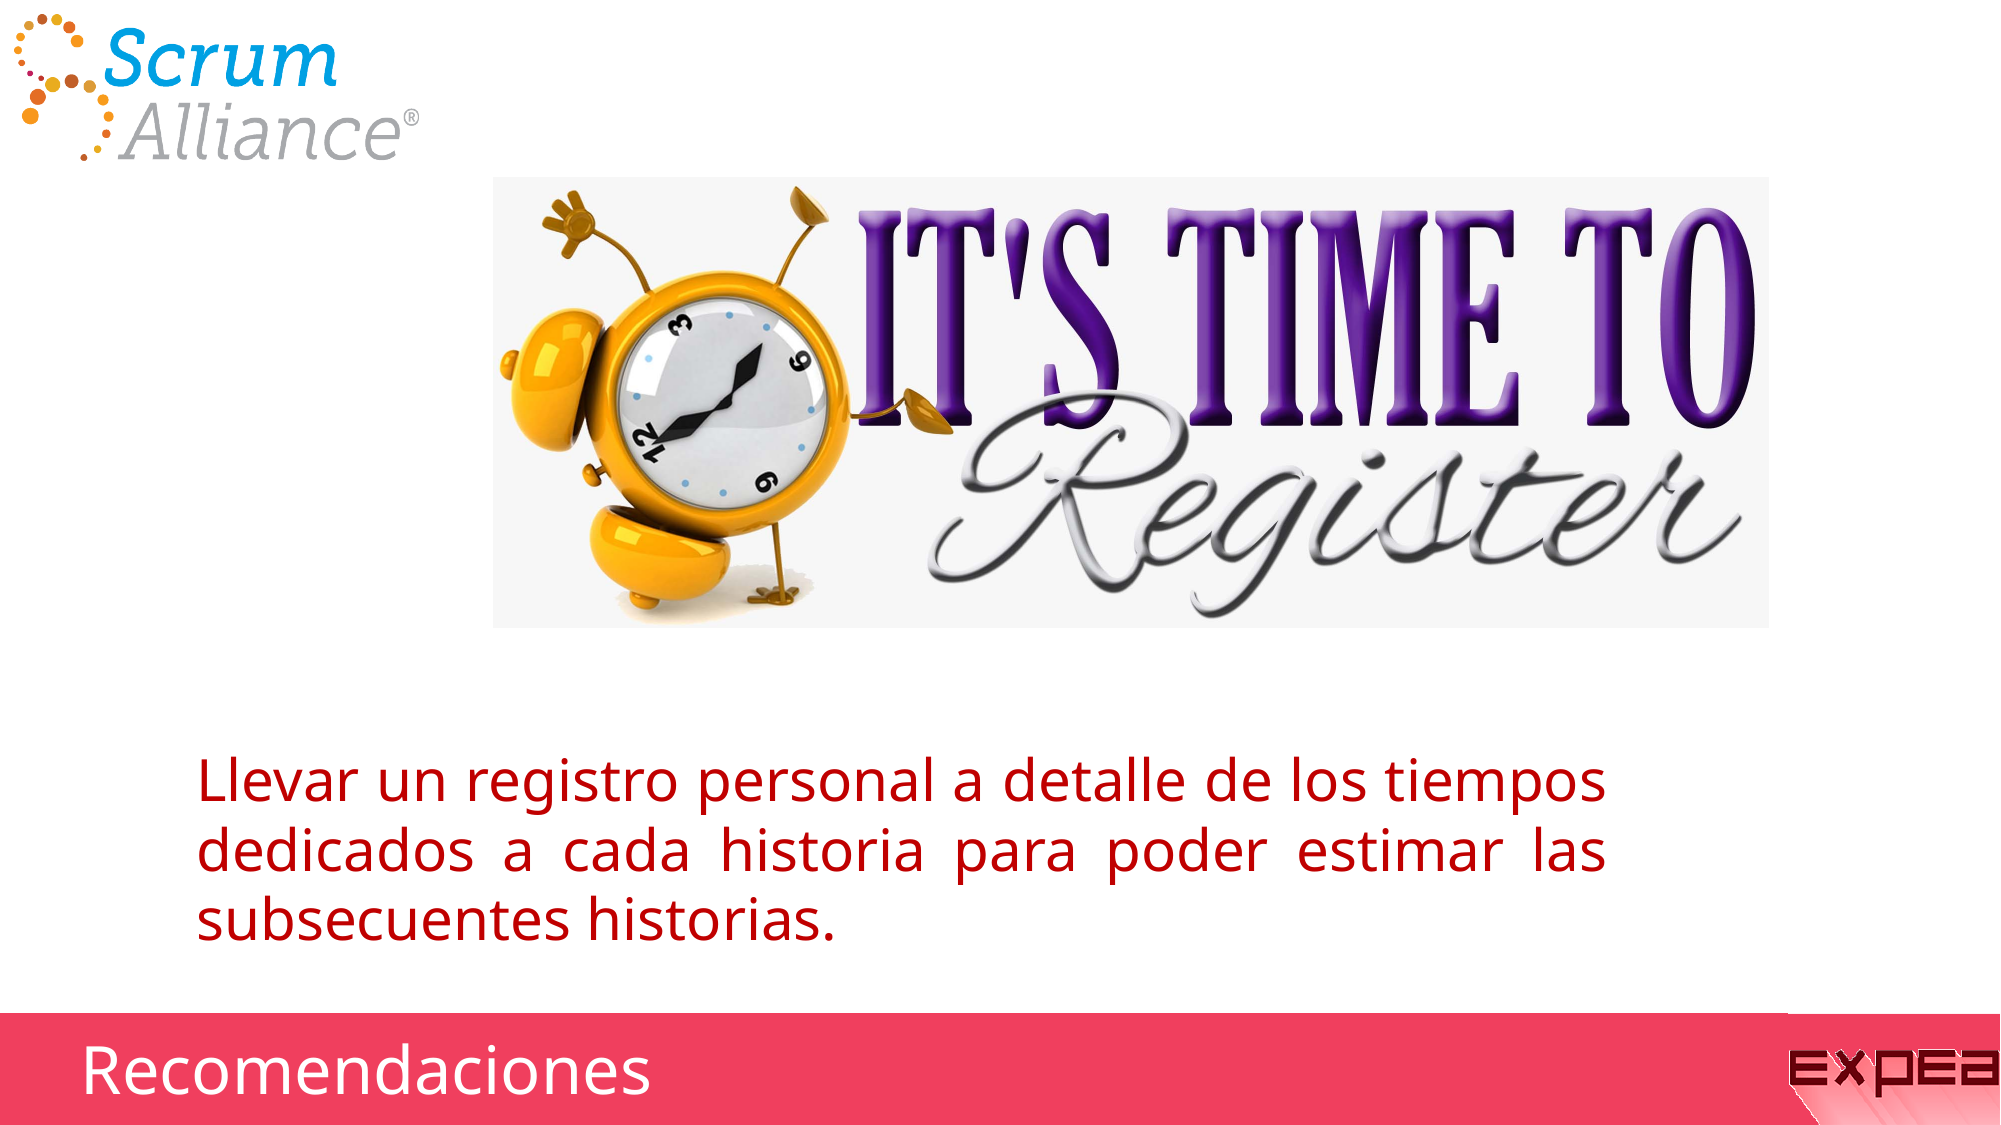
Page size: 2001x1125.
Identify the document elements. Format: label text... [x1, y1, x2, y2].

text_box Recomendaciones [48, 1020, 668, 1116]
picture [1788, 1013, 2000, 1125]
text_box Llevar un registro personal a detalle de los tiempos dedicados a cada historia para poder estimar las subsecuentes historias. [181, 735, 1623, 960]
picture [493, 177, 1769, 628]
picture [14, 14, 419, 161]
